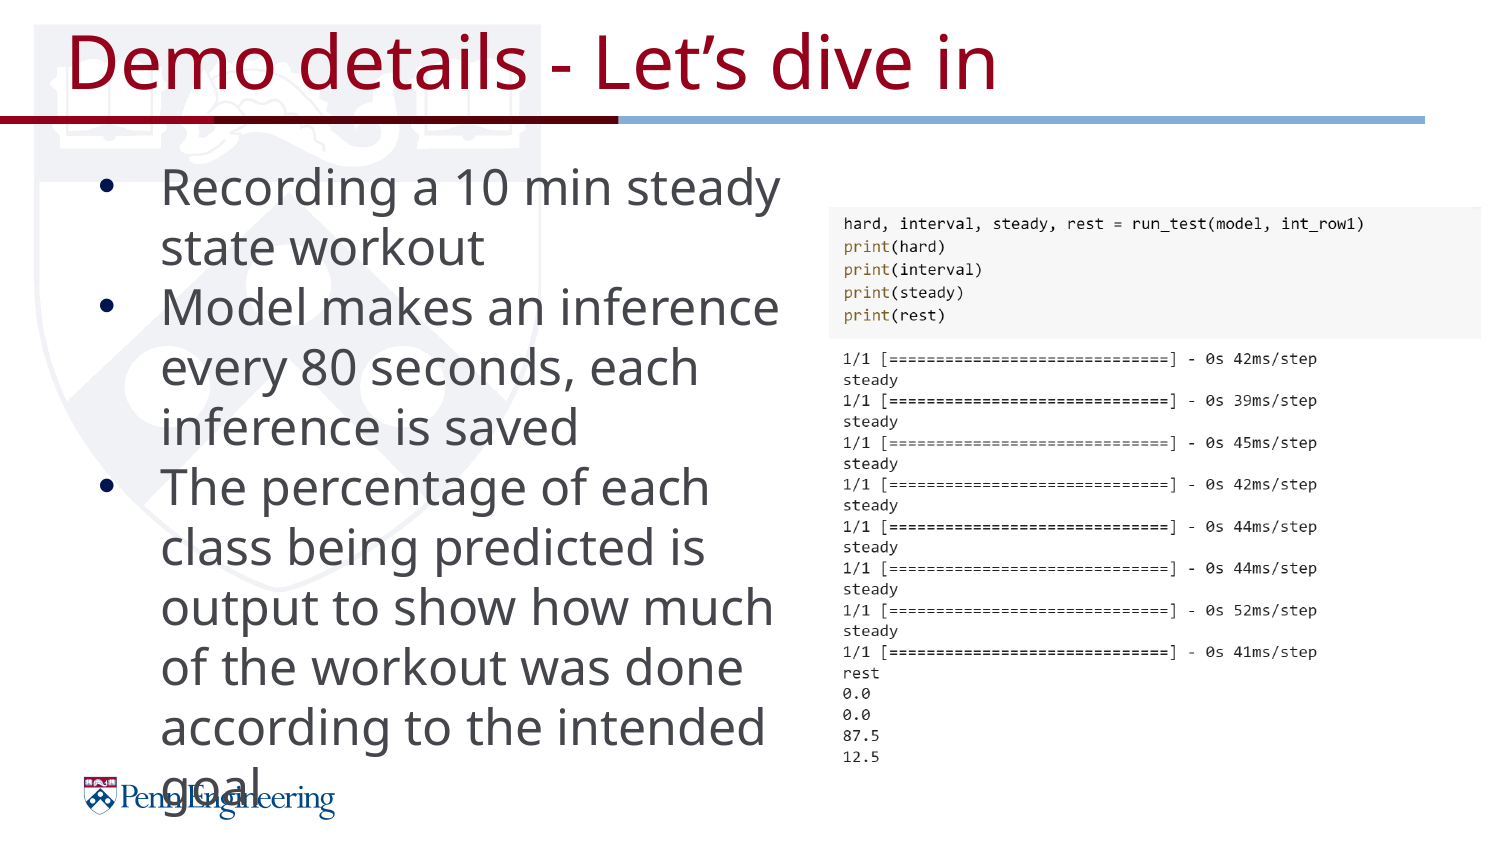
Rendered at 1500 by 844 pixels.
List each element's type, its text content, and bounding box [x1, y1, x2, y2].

title Demo details - Let’s dive in [50, 2, 1401, 117]
picture [829, 206, 1481, 780]
list Recording a 10 min steady state workout Model makes an inference every 80 seconds, each inference is saved The percentage of each class being predicted is output to show how much of the workout was done according to the intended goal [70, 148, 830, 754]
picture [75, 770, 343, 823]
